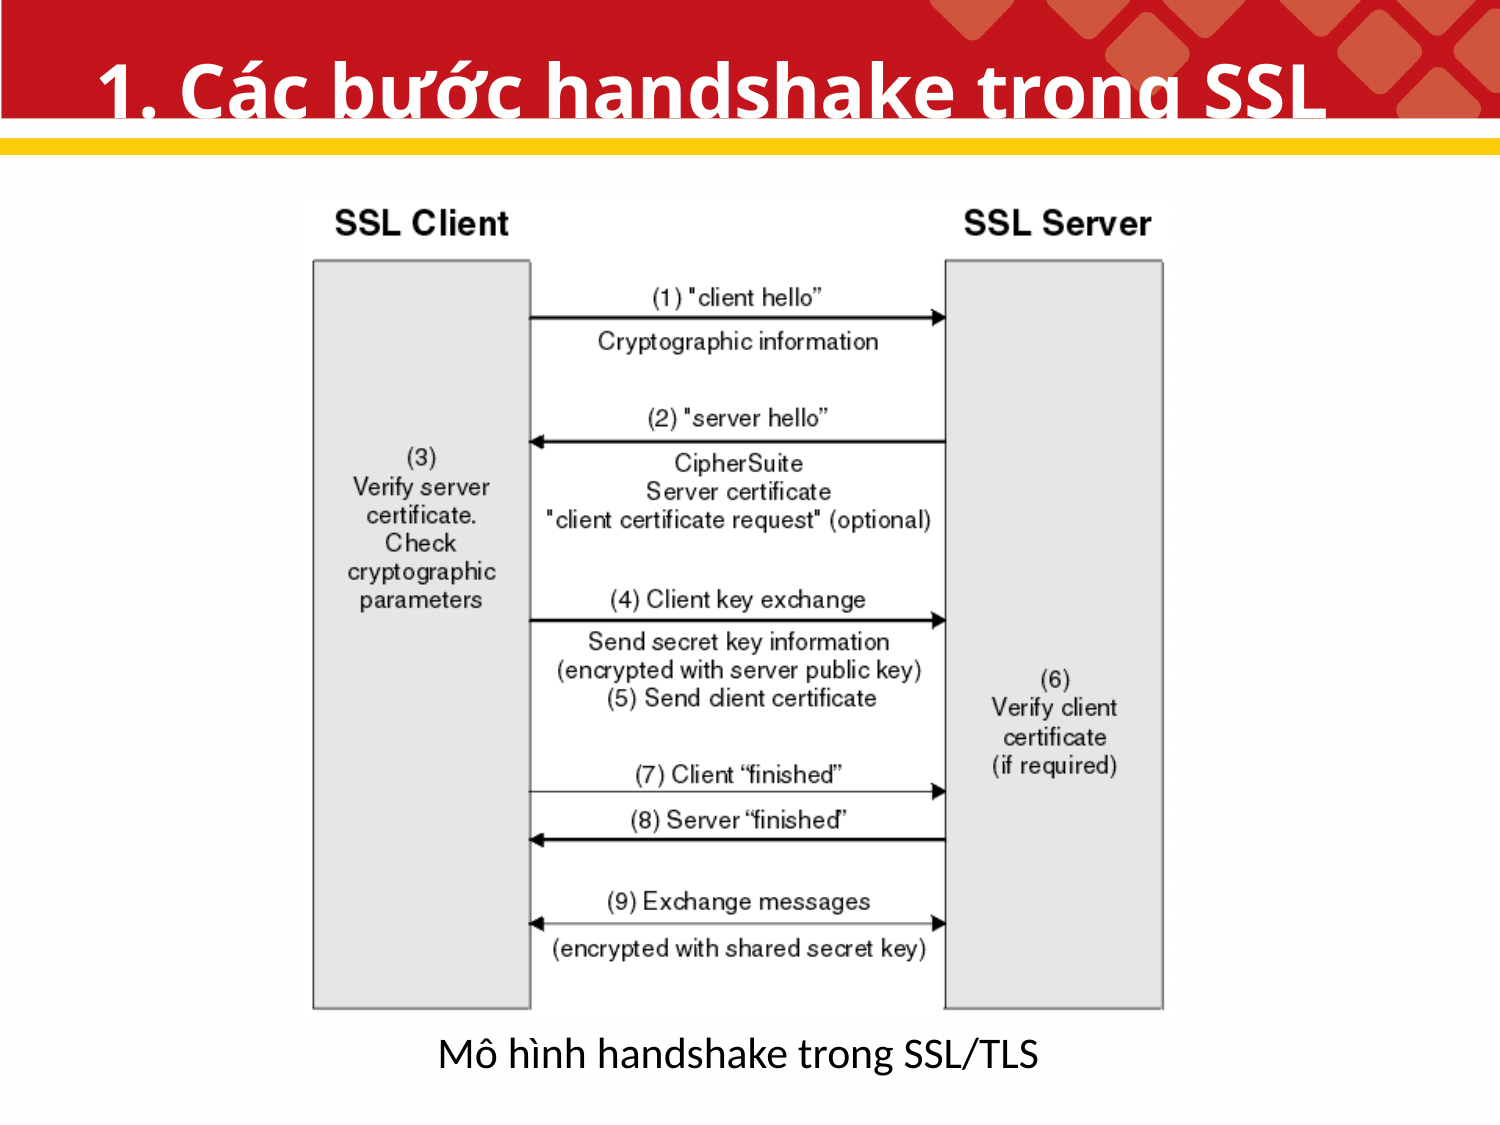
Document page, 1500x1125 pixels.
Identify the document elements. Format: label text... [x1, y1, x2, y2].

text_box [100, 171, 1417, 255]
text_box Mô hình handshake trong SSL/TLS [422, 1018, 1055, 1085]
title 1. Các bước handshake trong SSL [80, 0, 1397, 204]
picture [0, 0, 1500, 1125]
